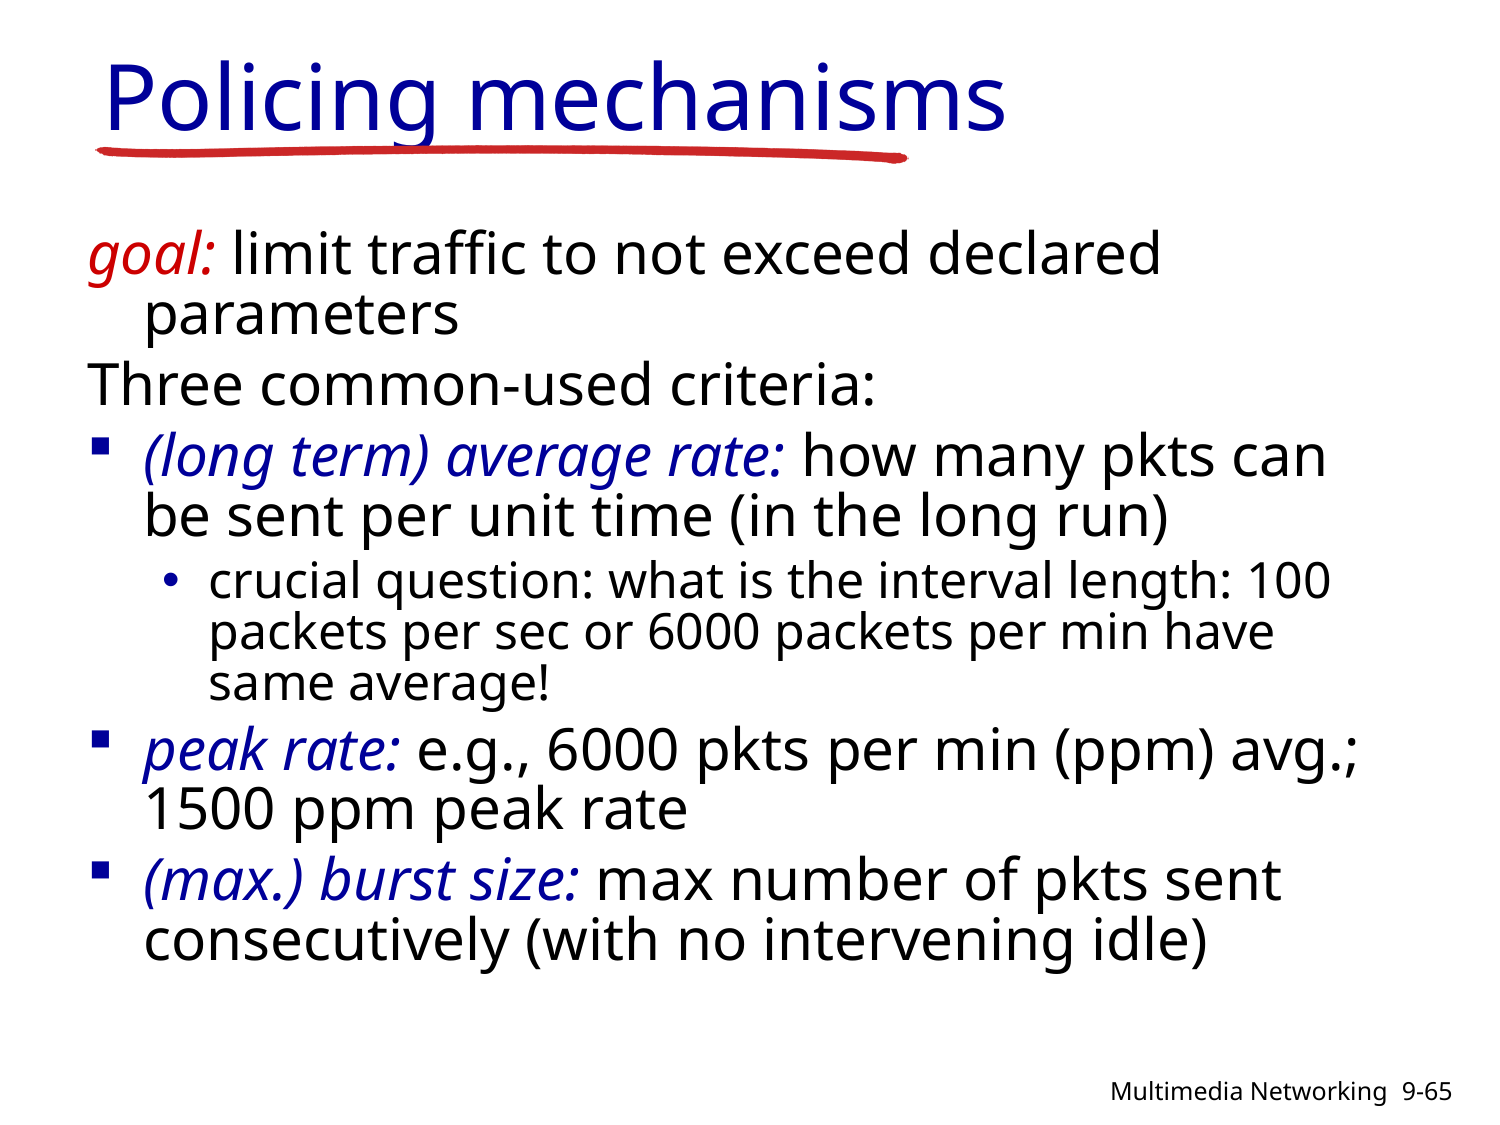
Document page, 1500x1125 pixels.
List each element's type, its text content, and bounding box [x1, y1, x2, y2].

footer Multimedia Networking [1079, 1067, 1403, 1110]
slide_number 9-65 [1387, 1068, 1500, 1113]
list goal: limit traffic to not exceed declared parameters Three common-used criteria: (long term) average rate: how many pkts can be sent per unit time (in the long run) crucial question: what is the interval length: 100 packets per sec or 6000 packets per min have same average! peak rate: e.g., 6000 pkts per min (ppm) avg.; 1500 ppm peak rate (max.) burst size: max number of pkts sent consecutively (with no intervening idle) [72, 219, 1426, 679]
picture [92, 139, 918, 169]
title Policing mechanisms [87, 0, 1363, 188]
